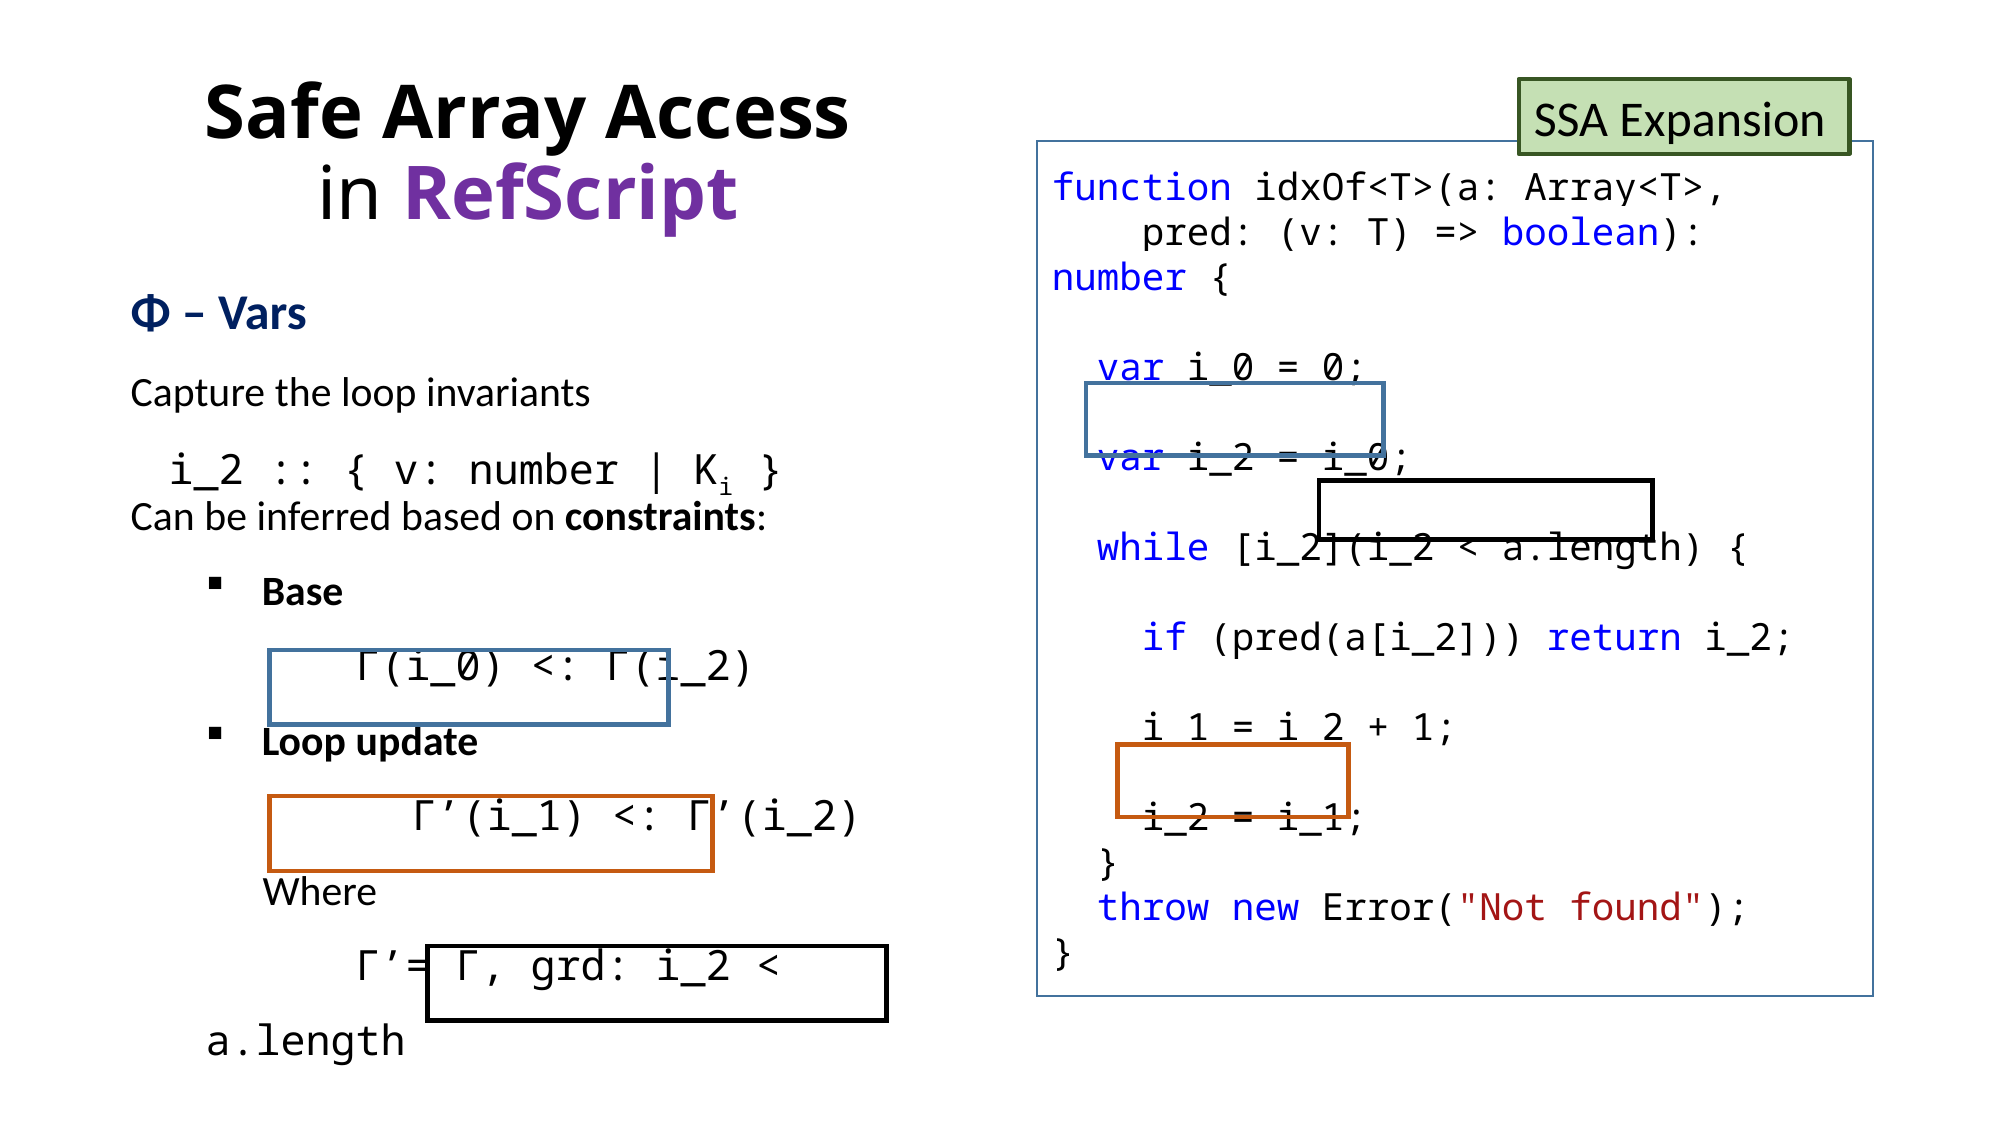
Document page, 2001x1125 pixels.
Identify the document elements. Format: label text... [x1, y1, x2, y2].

text_box Φ – Vars Capture the loop invariants i_2 :: { v: number | Ki } [115, 264, 935, 515]
text_box [1085, 382, 1385, 456]
title Safe Array Access in RefScript [178, 55, 879, 254]
text_box [268, 649, 670, 726]
text_box SSA Expansion [1518, 79, 1850, 154]
text_box [427, 945, 888, 1022]
text_box Can be inferred based on constraints: Base Γ(i_0) <: Γ(i_2) Loop update Γ’(i_1) <: Γ’(i_2) Where Γ’= Γ, grd: i_2 < a.length [115, 515, 935, 1047]
text_box [1318, 480, 1654, 540]
text_box function idxOf<T>(a: Array<T>, pred: (v: T) => boolean): number { var i_0 = 0; var i_2 = i_0; while [i_2](i_2 < a.length) { if (pred(a[i_2])) return i_2; i_1 = i_2 + 1; i_2 = i_1; } throw new Error("Not found"); } [1036, 140, 1874, 997]
text_box [1117, 743, 1350, 818]
text_box [268, 795, 713, 872]
